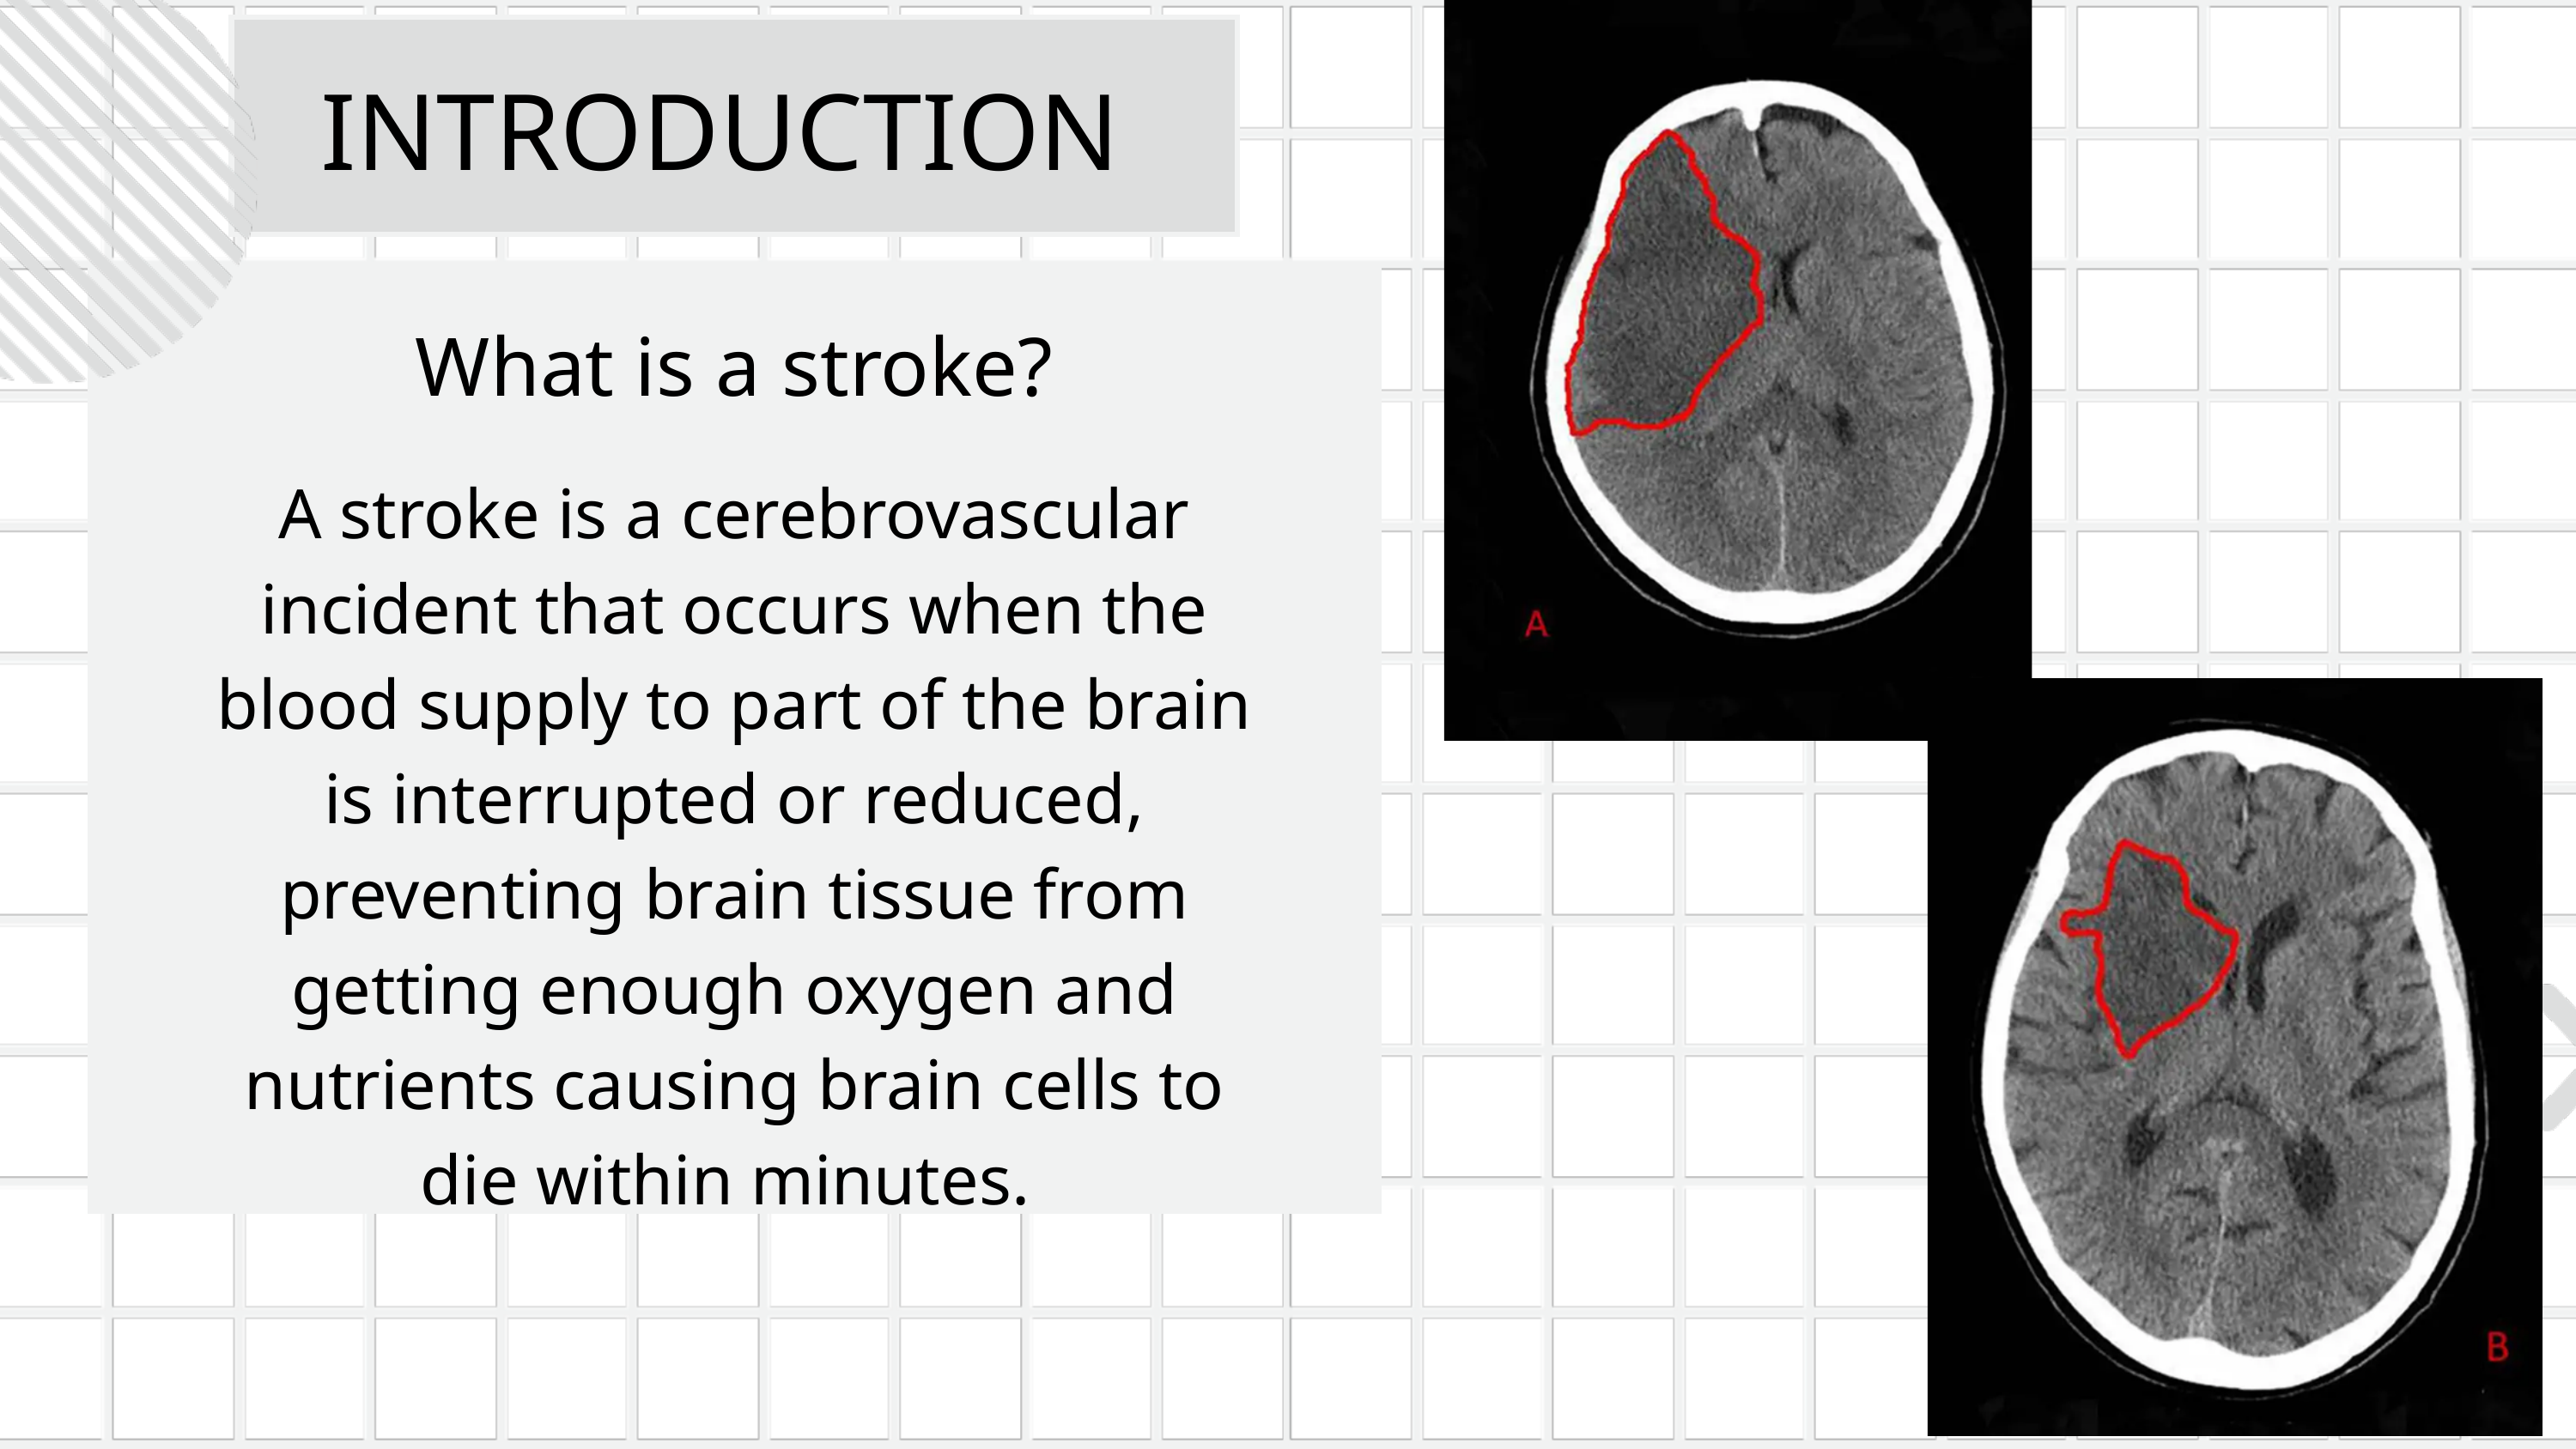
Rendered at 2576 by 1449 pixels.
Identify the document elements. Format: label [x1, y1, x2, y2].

text_box [231, 16, 1238, 235]
text_box [87, 266, 1382, 1215]
text_box [0, 0, 2576, 1449]
